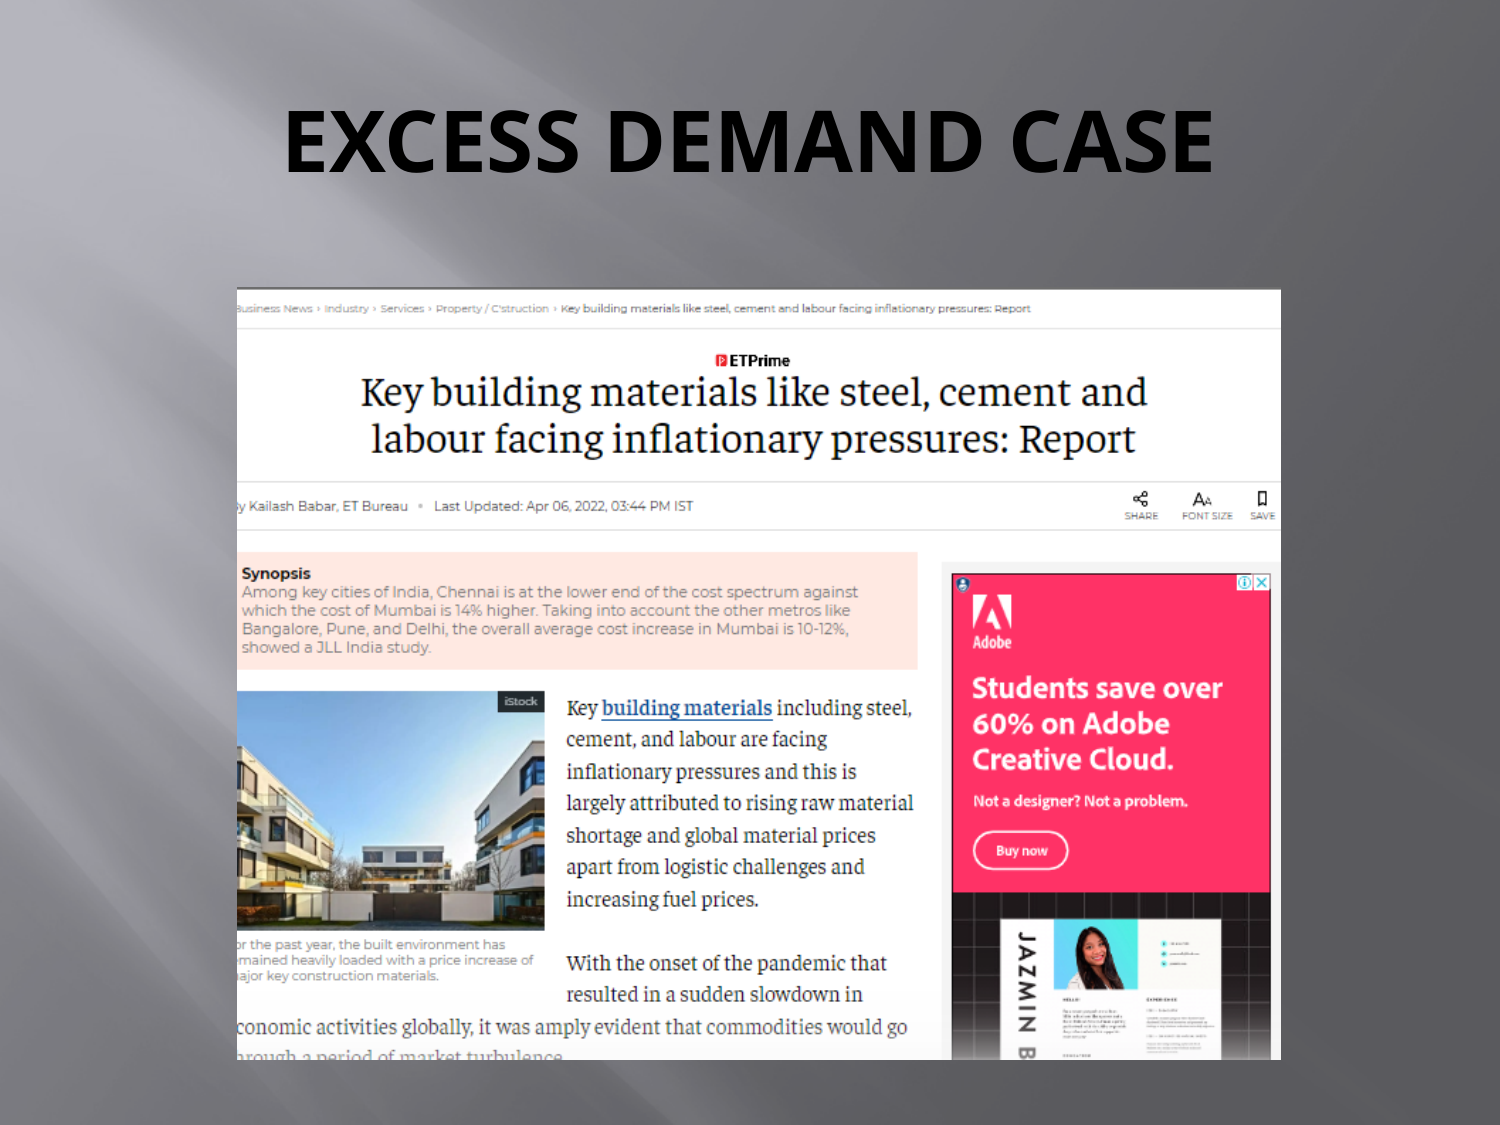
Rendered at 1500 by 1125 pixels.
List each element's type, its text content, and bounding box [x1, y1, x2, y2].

title EXCESS DEMAND CASE [75, 45, 1425, 233]
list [237, 287, 1281, 1061]
